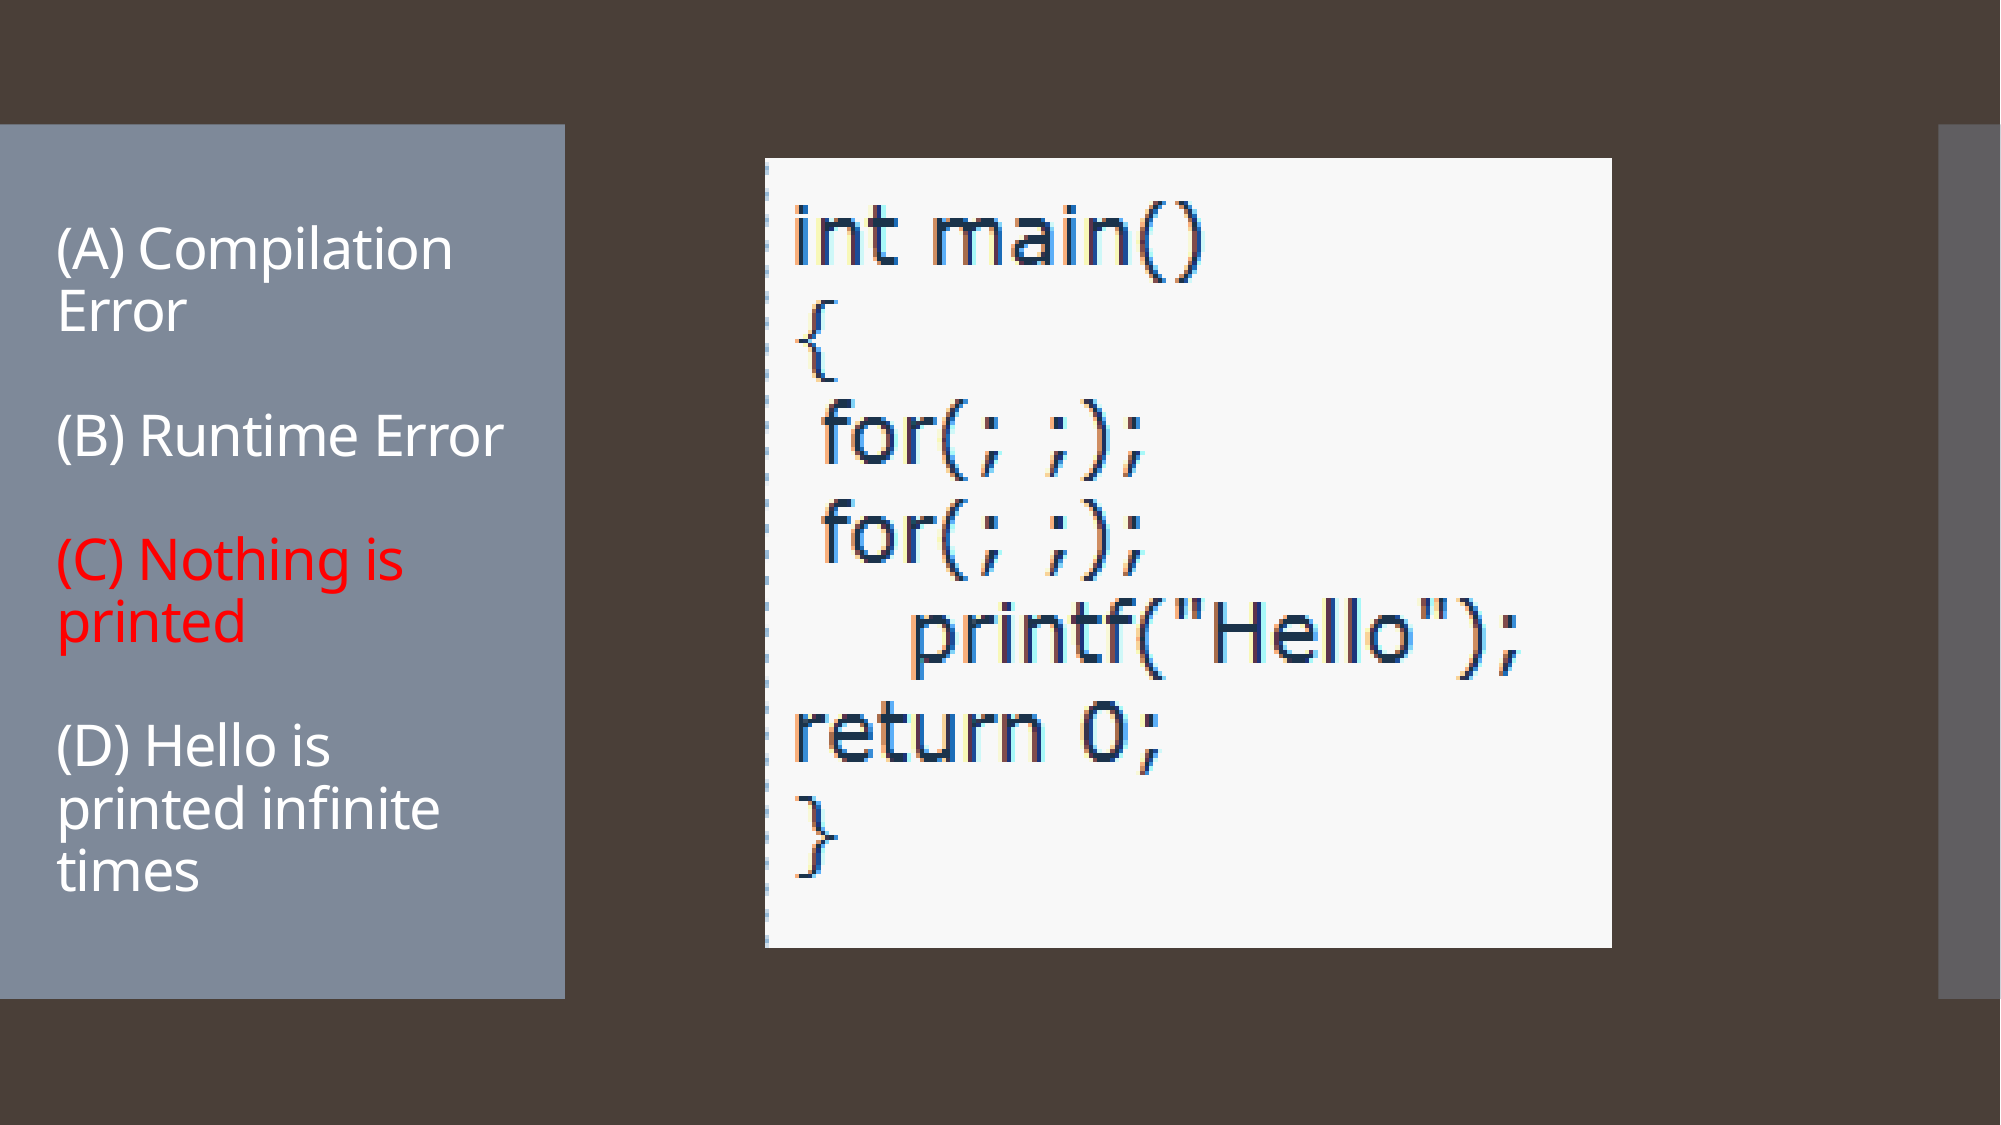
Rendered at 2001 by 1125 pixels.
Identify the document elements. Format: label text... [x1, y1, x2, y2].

picture [765, 157, 1612, 949]
title (A) Compilation Error (B) Runtime Error (C) Nothing is printed (D) Hello is printed infinite times [41, 184, 525, 940]
